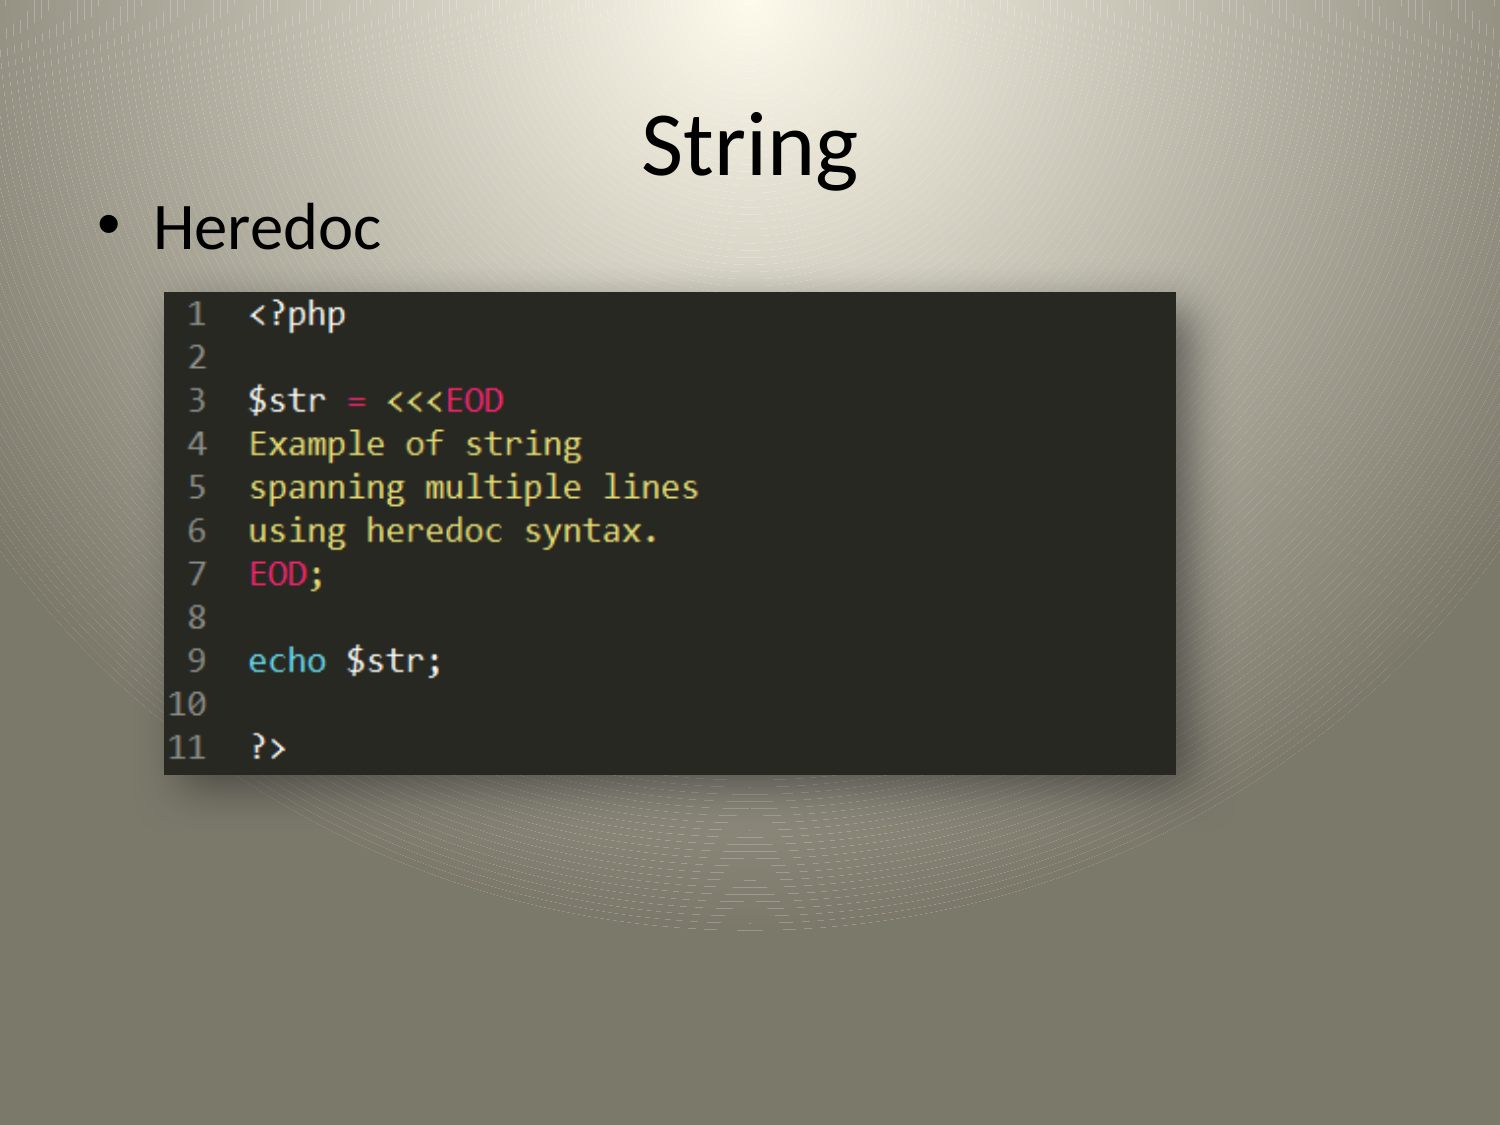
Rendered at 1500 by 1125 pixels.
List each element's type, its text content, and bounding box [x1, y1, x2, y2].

title String [75, 45, 1425, 233]
picture [163, 292, 1176, 775]
list Heredoc [82, 175, 1432, 289]
